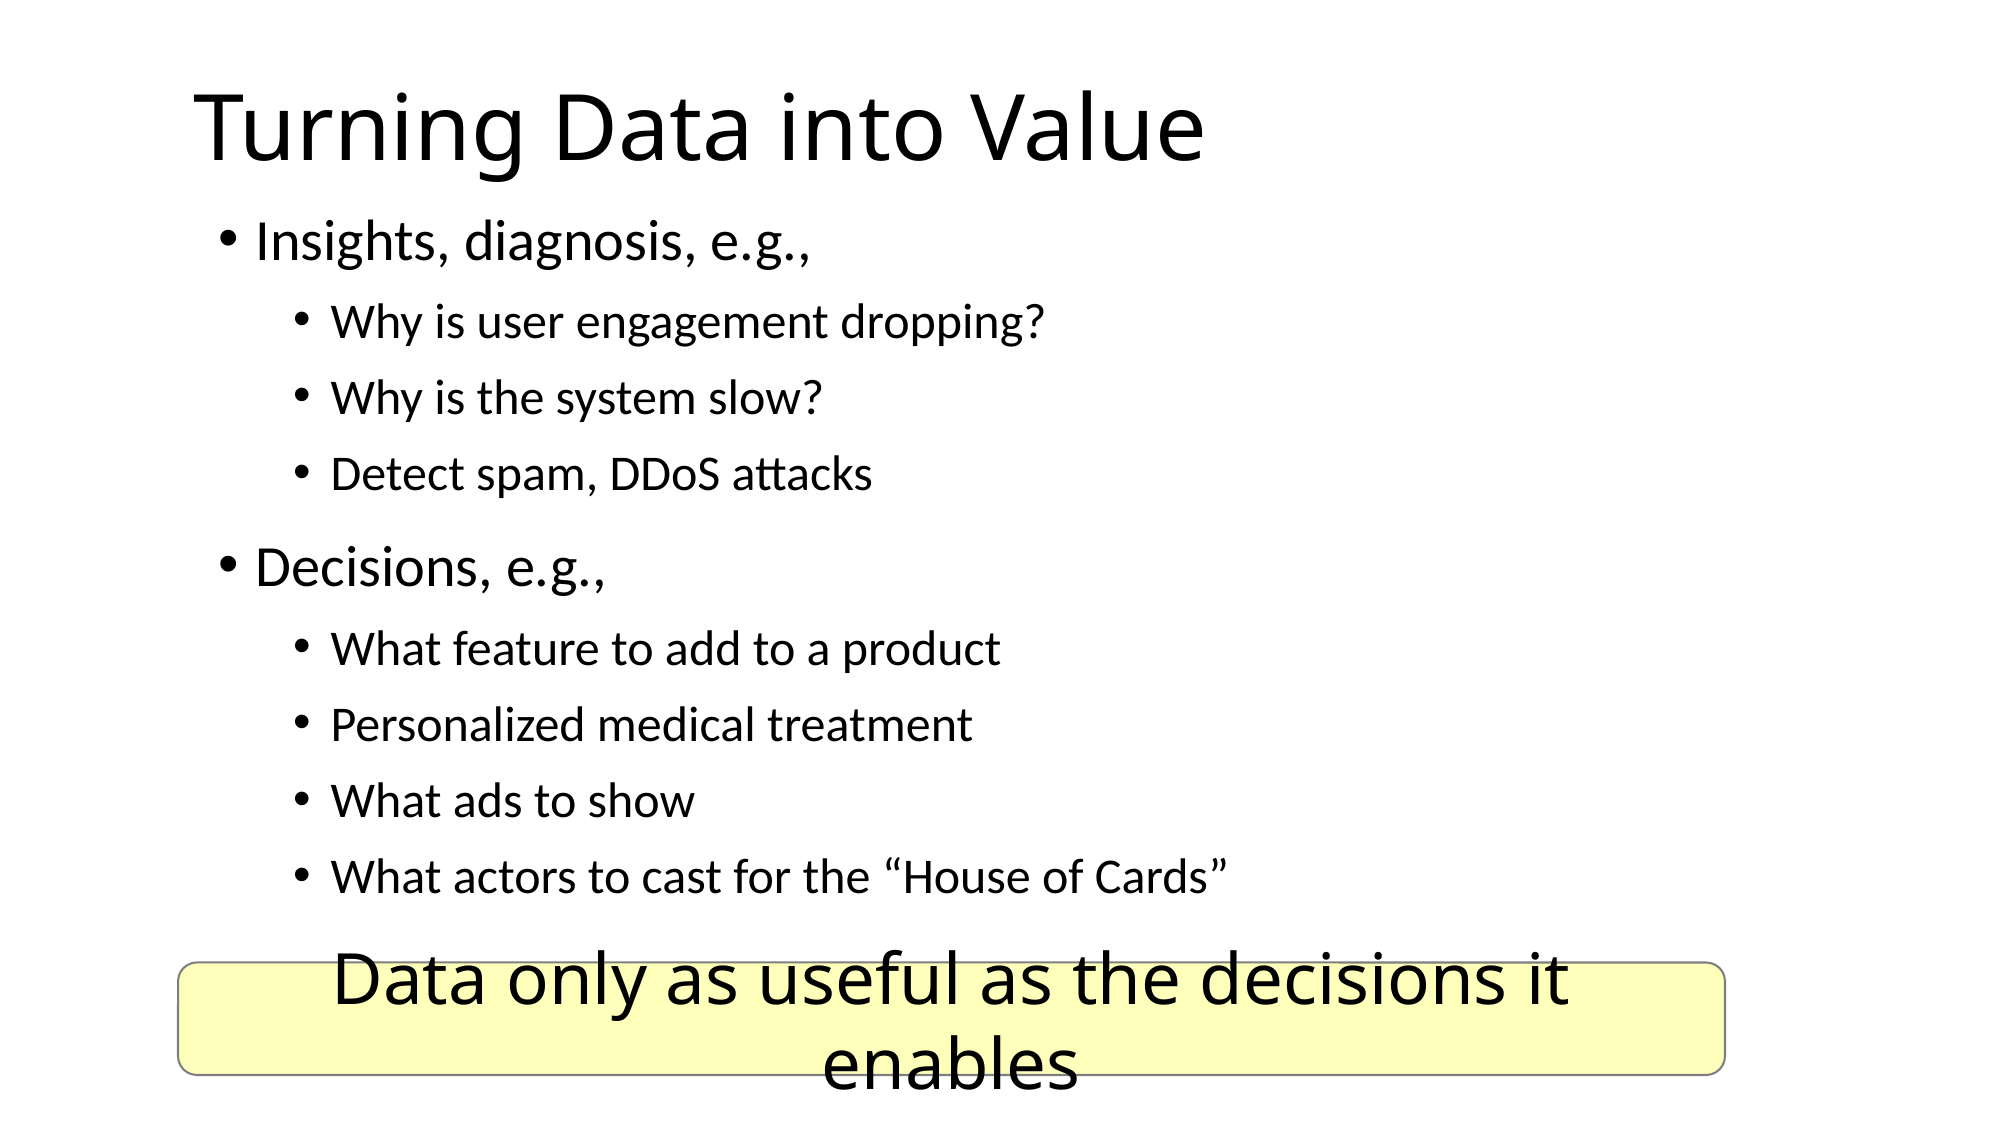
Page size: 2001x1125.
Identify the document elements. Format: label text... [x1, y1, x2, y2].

text_box Data only as useful as the decisions it enables [176, 961, 1727, 1077]
title Turning Data into Value [178, 36, 1528, 225]
list Insights, diagnosis, e.g., Why is user engagement dropping? Why is the system slow? Detect spam, DDoS attacks Decisions, e.g., What feature to add to a product Personalized medical treatment What ads to show What actors to cast for the “House of Cards” [203, 187, 1528, 961]
